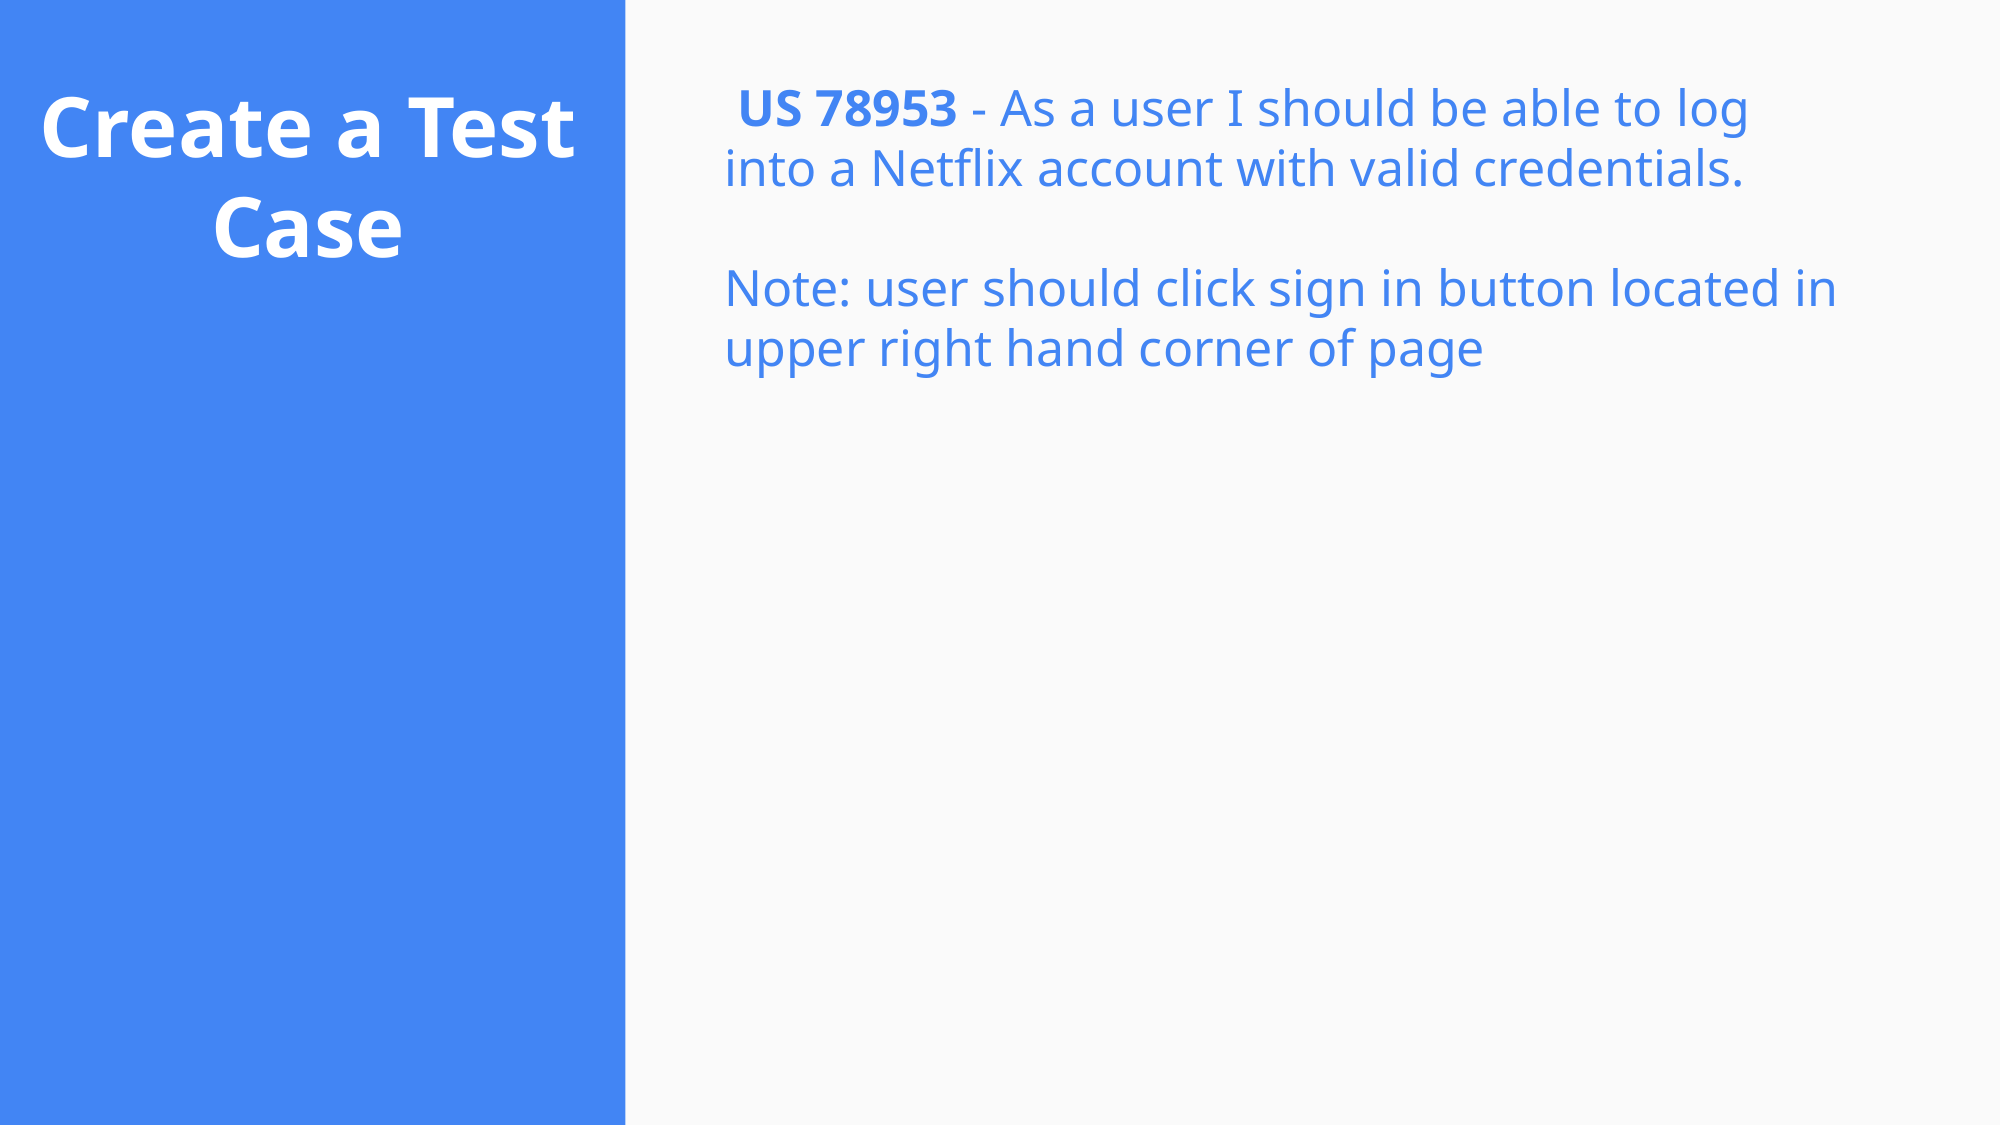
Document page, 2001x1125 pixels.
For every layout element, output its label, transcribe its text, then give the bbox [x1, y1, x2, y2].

text_box US 78953 - As a user I should be able to log into a Netflix account with valid credentials. Note: user should click sign in button located in upper right hand corner of page [702, 56, 1865, 1021]
title Create a Test Case [0, 64, 615, 294]
